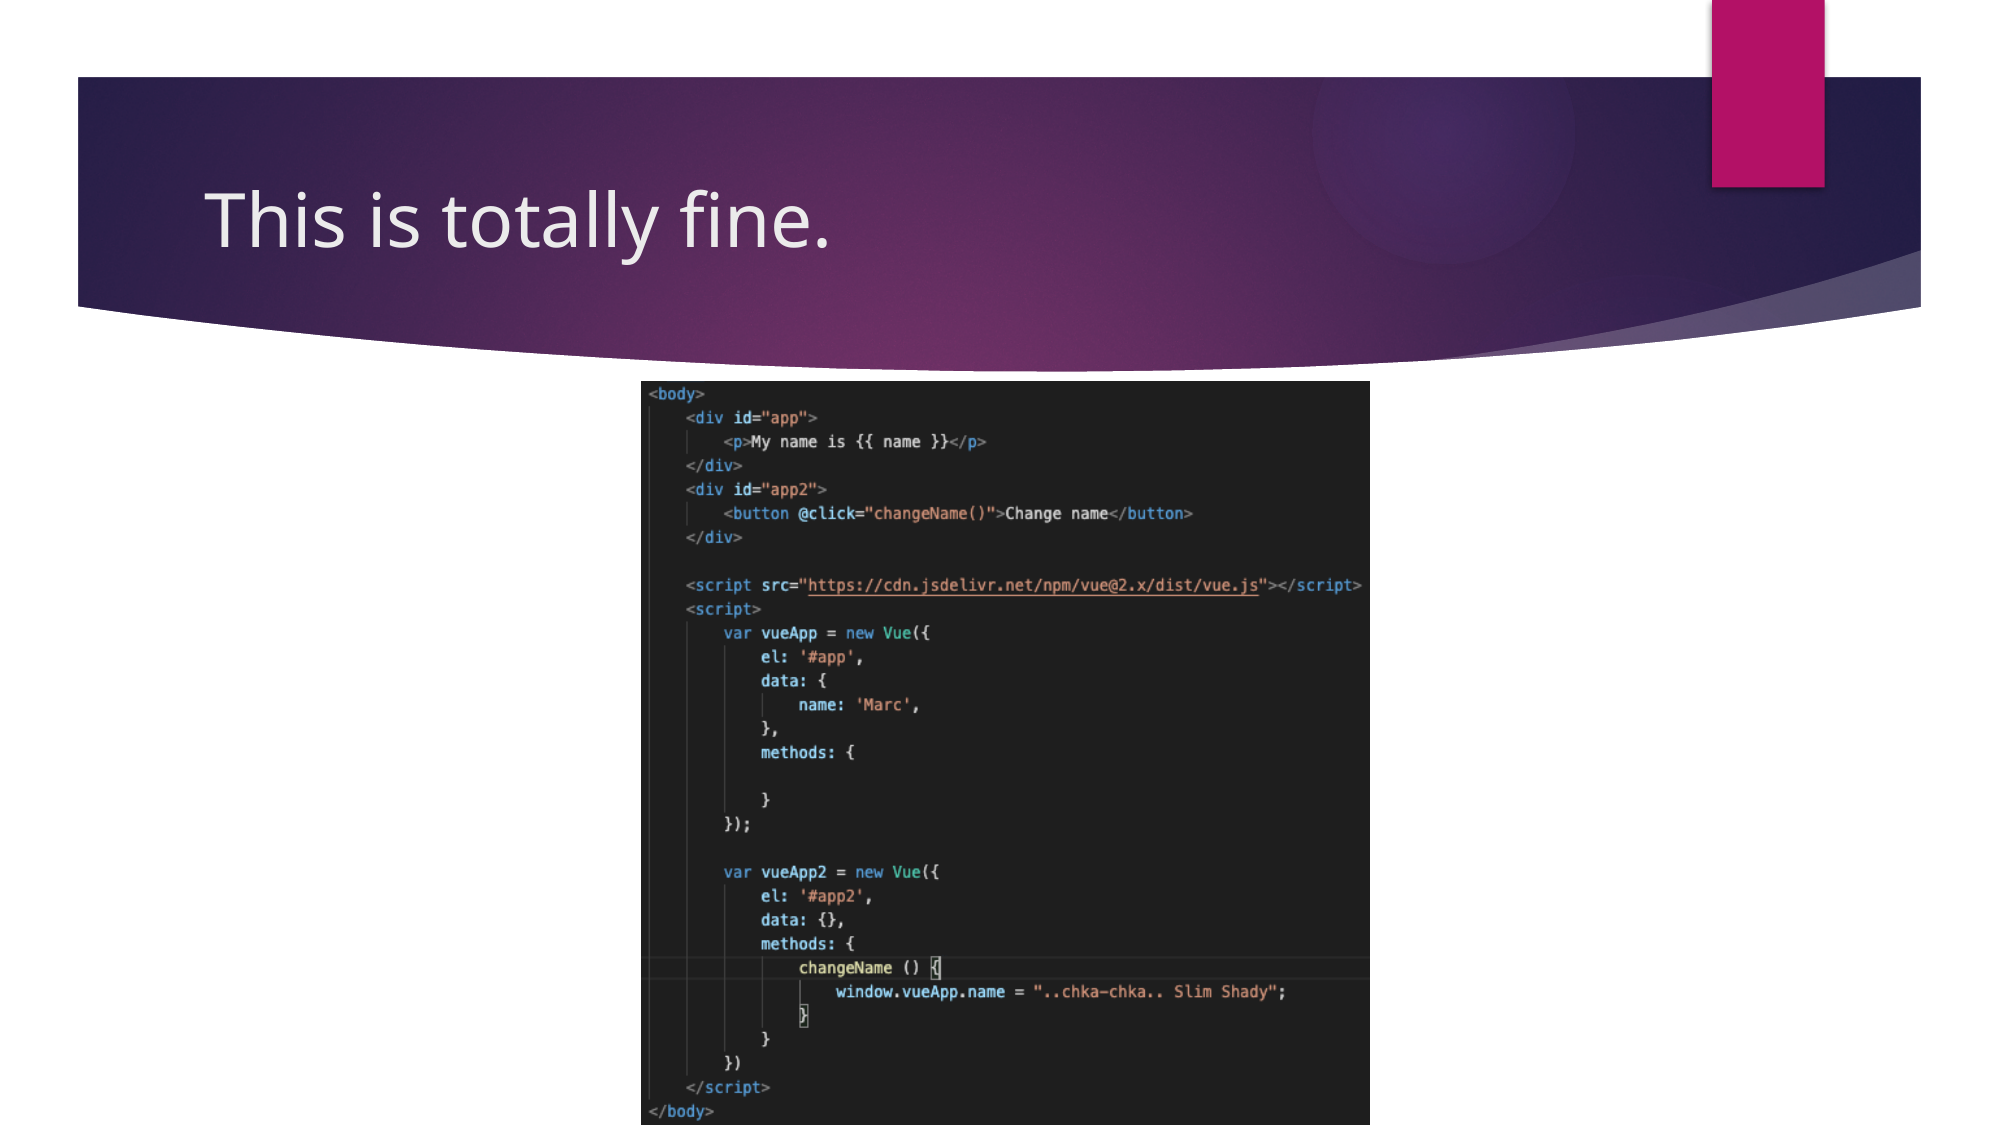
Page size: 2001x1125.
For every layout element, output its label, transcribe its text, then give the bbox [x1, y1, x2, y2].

title This is totally fine. [189, 159, 1627, 276]
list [641, 381, 1370, 1125]
